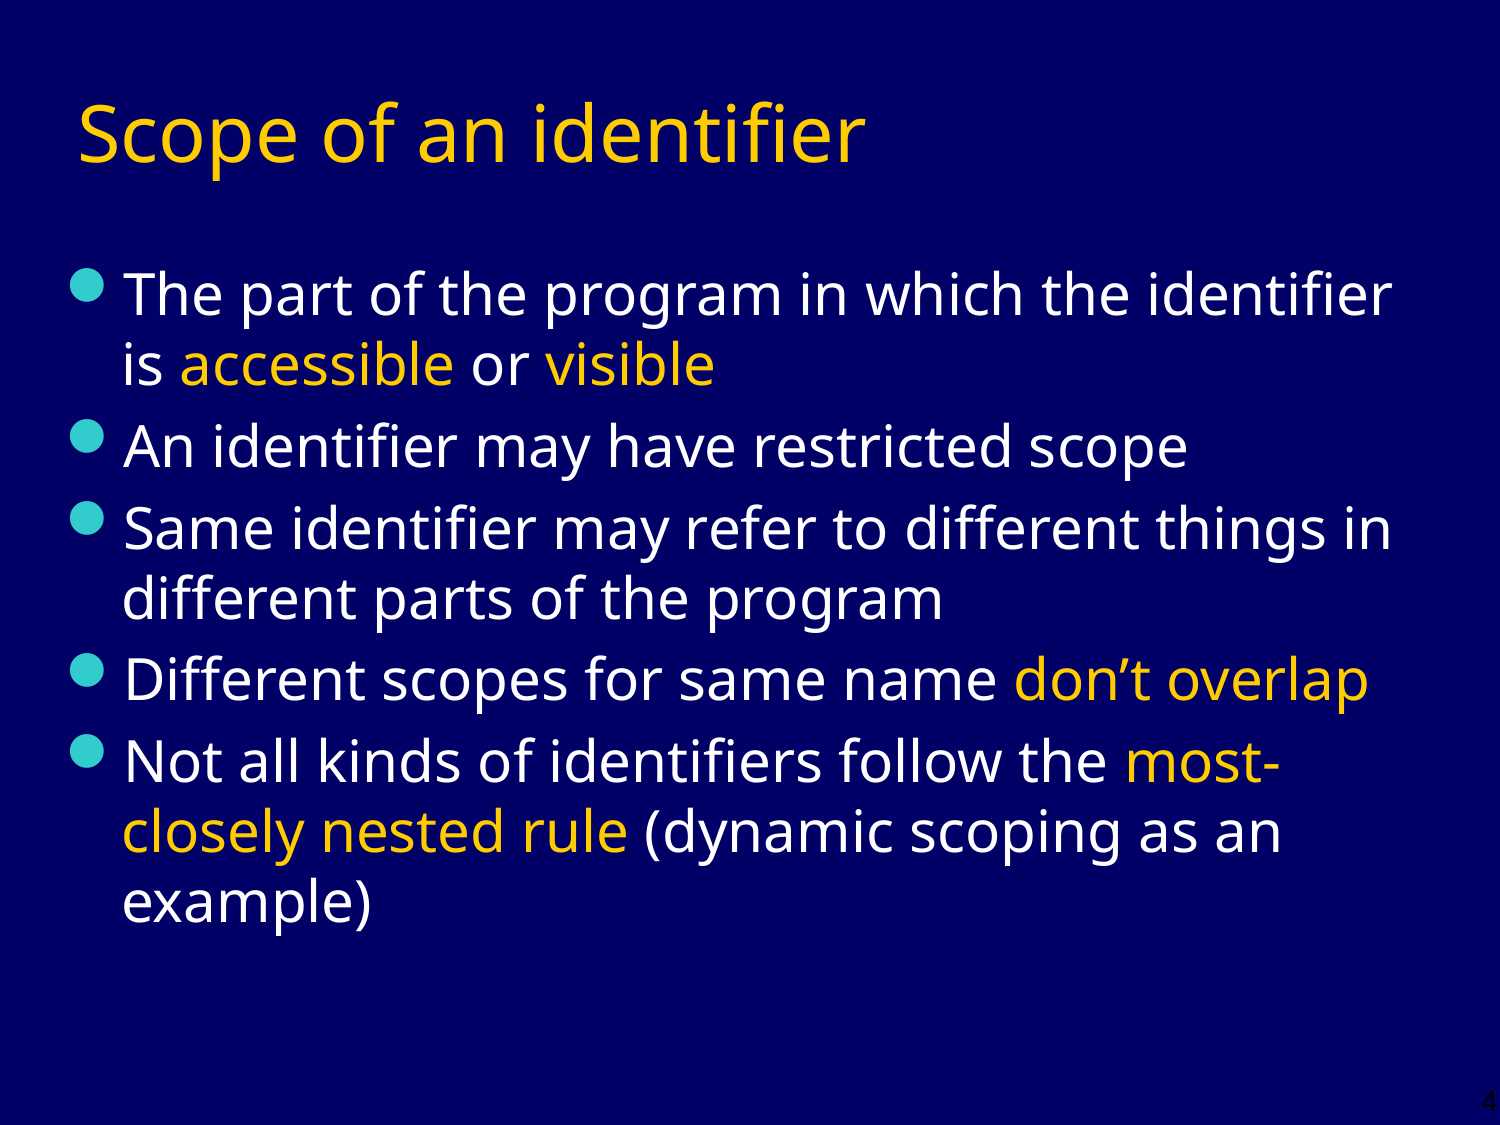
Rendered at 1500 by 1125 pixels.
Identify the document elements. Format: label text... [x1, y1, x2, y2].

slide_number 4 [1200, 1050, 1500, 1125]
list The part of the program in which the identifier is accessible or visible An identifier may have restricted scope Same identifier may refer to different things in different parts of the program Different scopes for same name don’t overlap Not all kinds of identifiers follow the most-closely nested rule (dynamic scoping as an example) [50, 249, 1450, 1088]
title Scope of an identifier [62, 37, 1459, 225]
